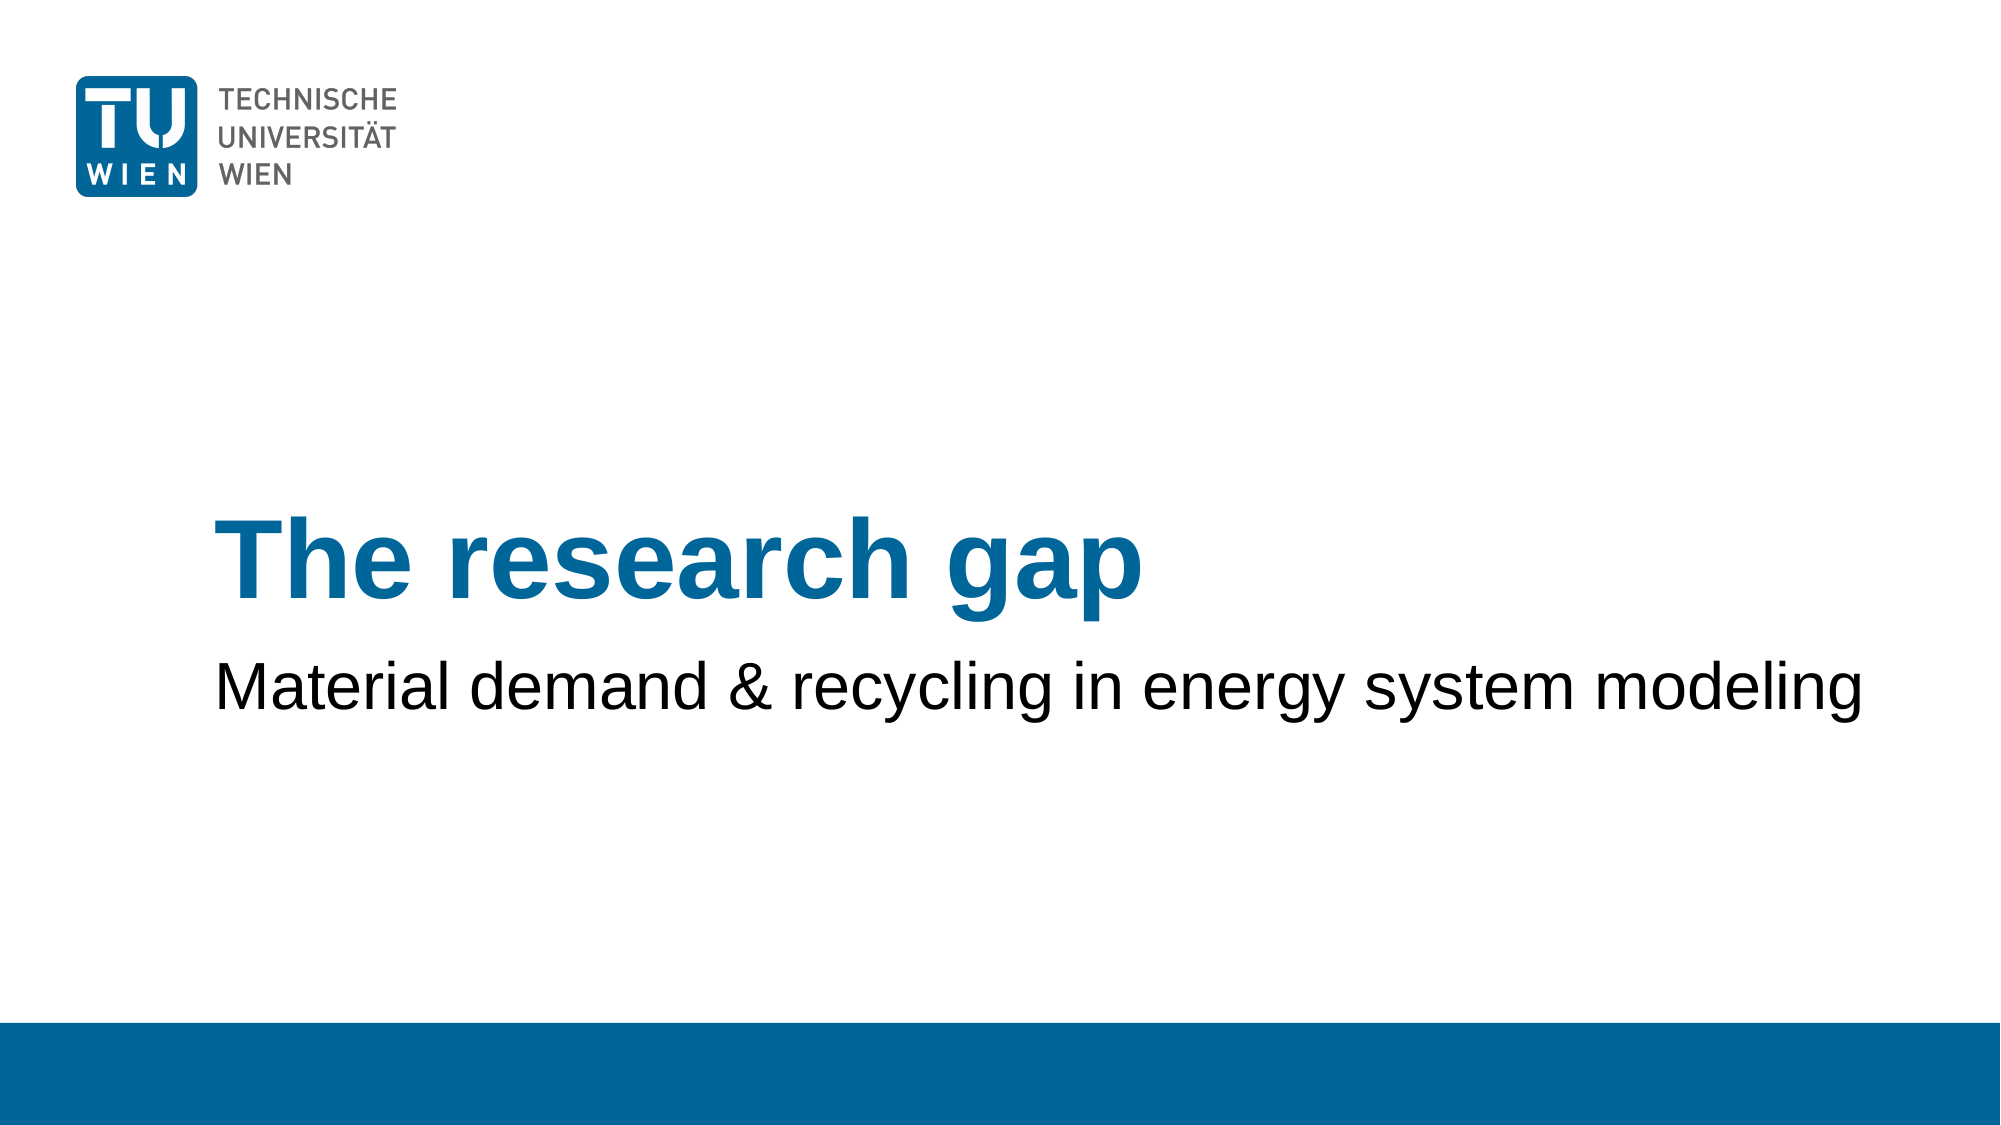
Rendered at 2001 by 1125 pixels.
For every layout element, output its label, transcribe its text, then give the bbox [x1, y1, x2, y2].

picture [137, 89, 158, 147]
picture [86, 89, 130, 101]
title The research gap [214, 373, 1786, 624]
picture [76, 76, 83, 83]
picture [88, 164, 112, 184]
picture [169, 164, 184, 184]
picture [191, 76, 396, 197]
picture [142, 164, 155, 184]
picture [102, 105, 114, 147]
picture [163, 89, 184, 147]
subtitle Material demand & recycling in energy system modeling [214, 651, 1954, 833]
